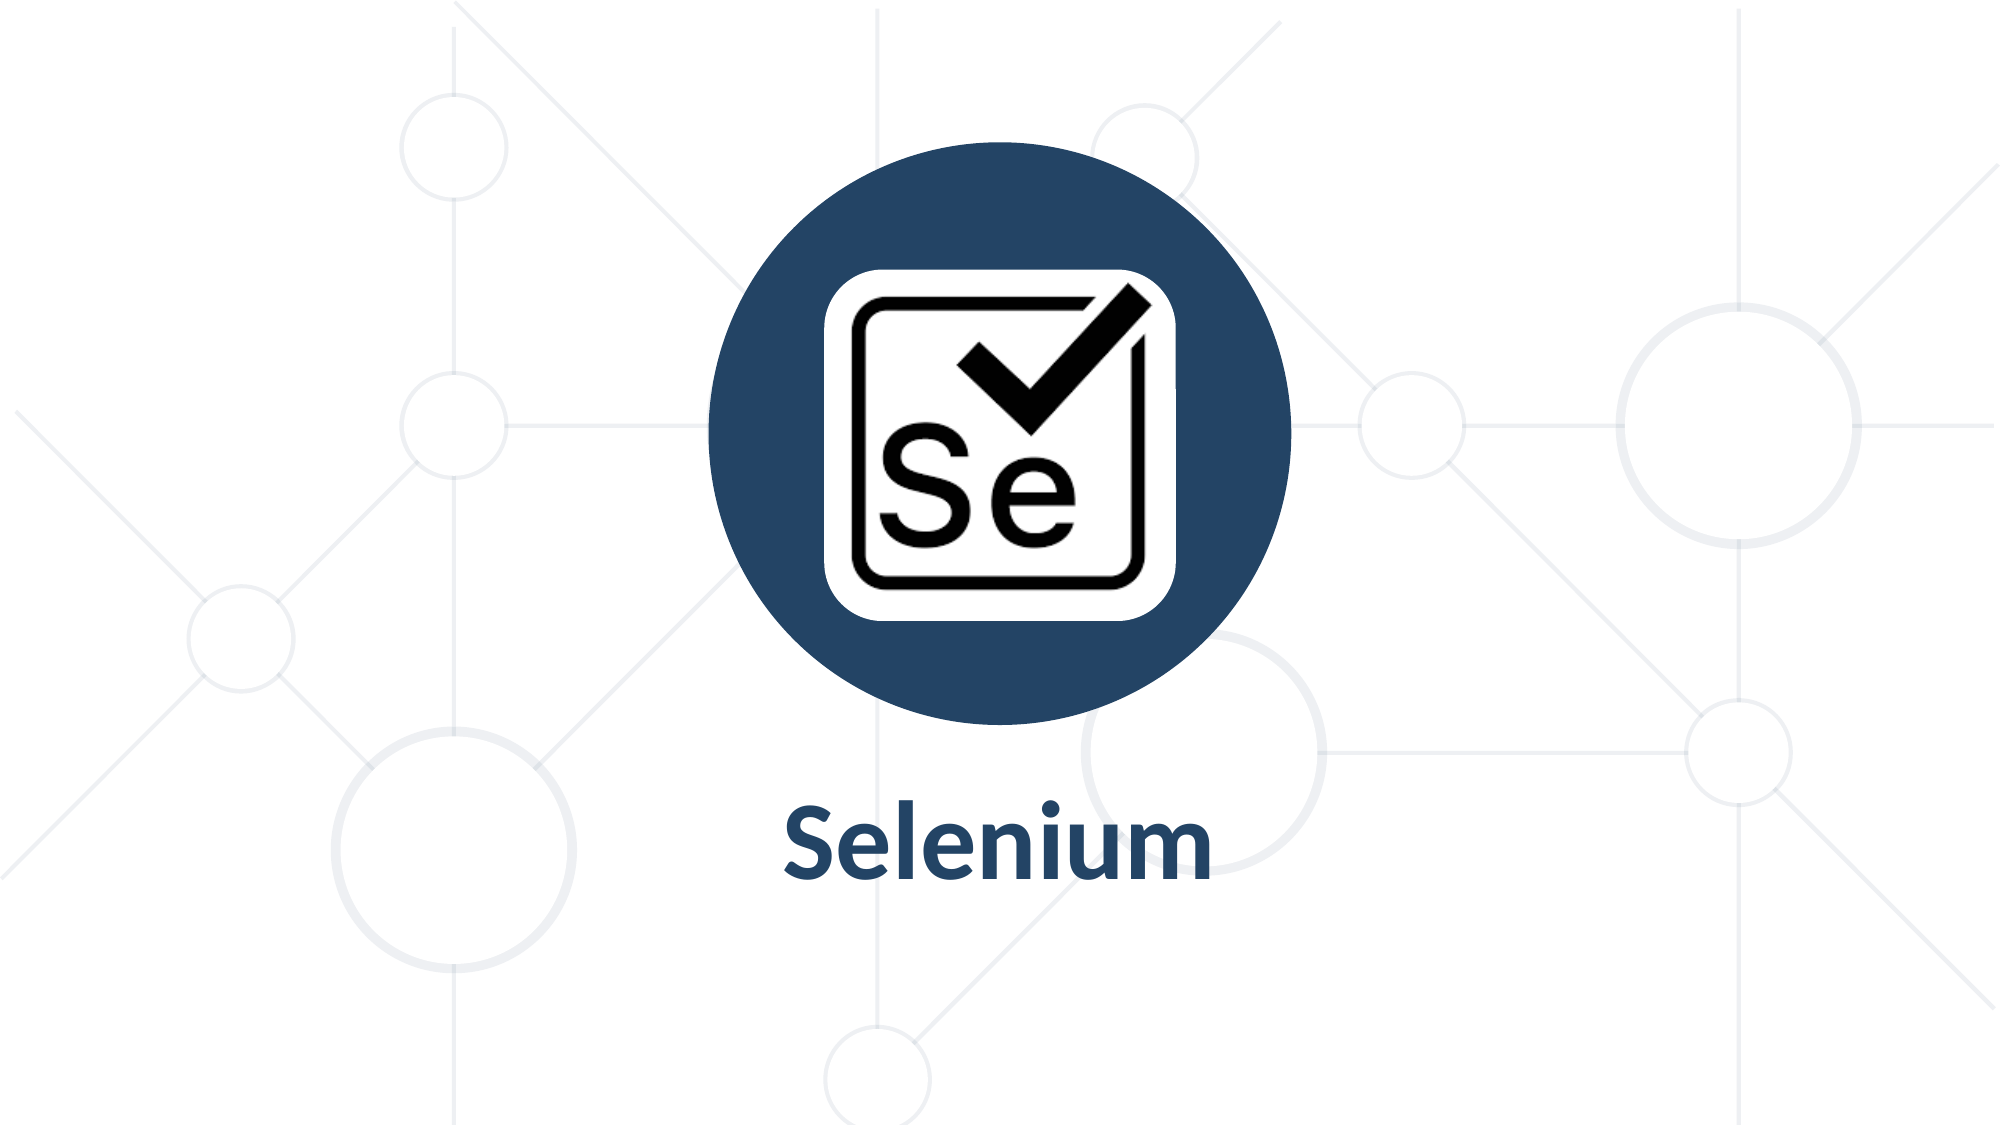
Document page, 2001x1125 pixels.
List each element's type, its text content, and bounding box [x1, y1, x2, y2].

picture [823, 269, 1176, 622]
title Selenium [100, 771, 1900, 898]
